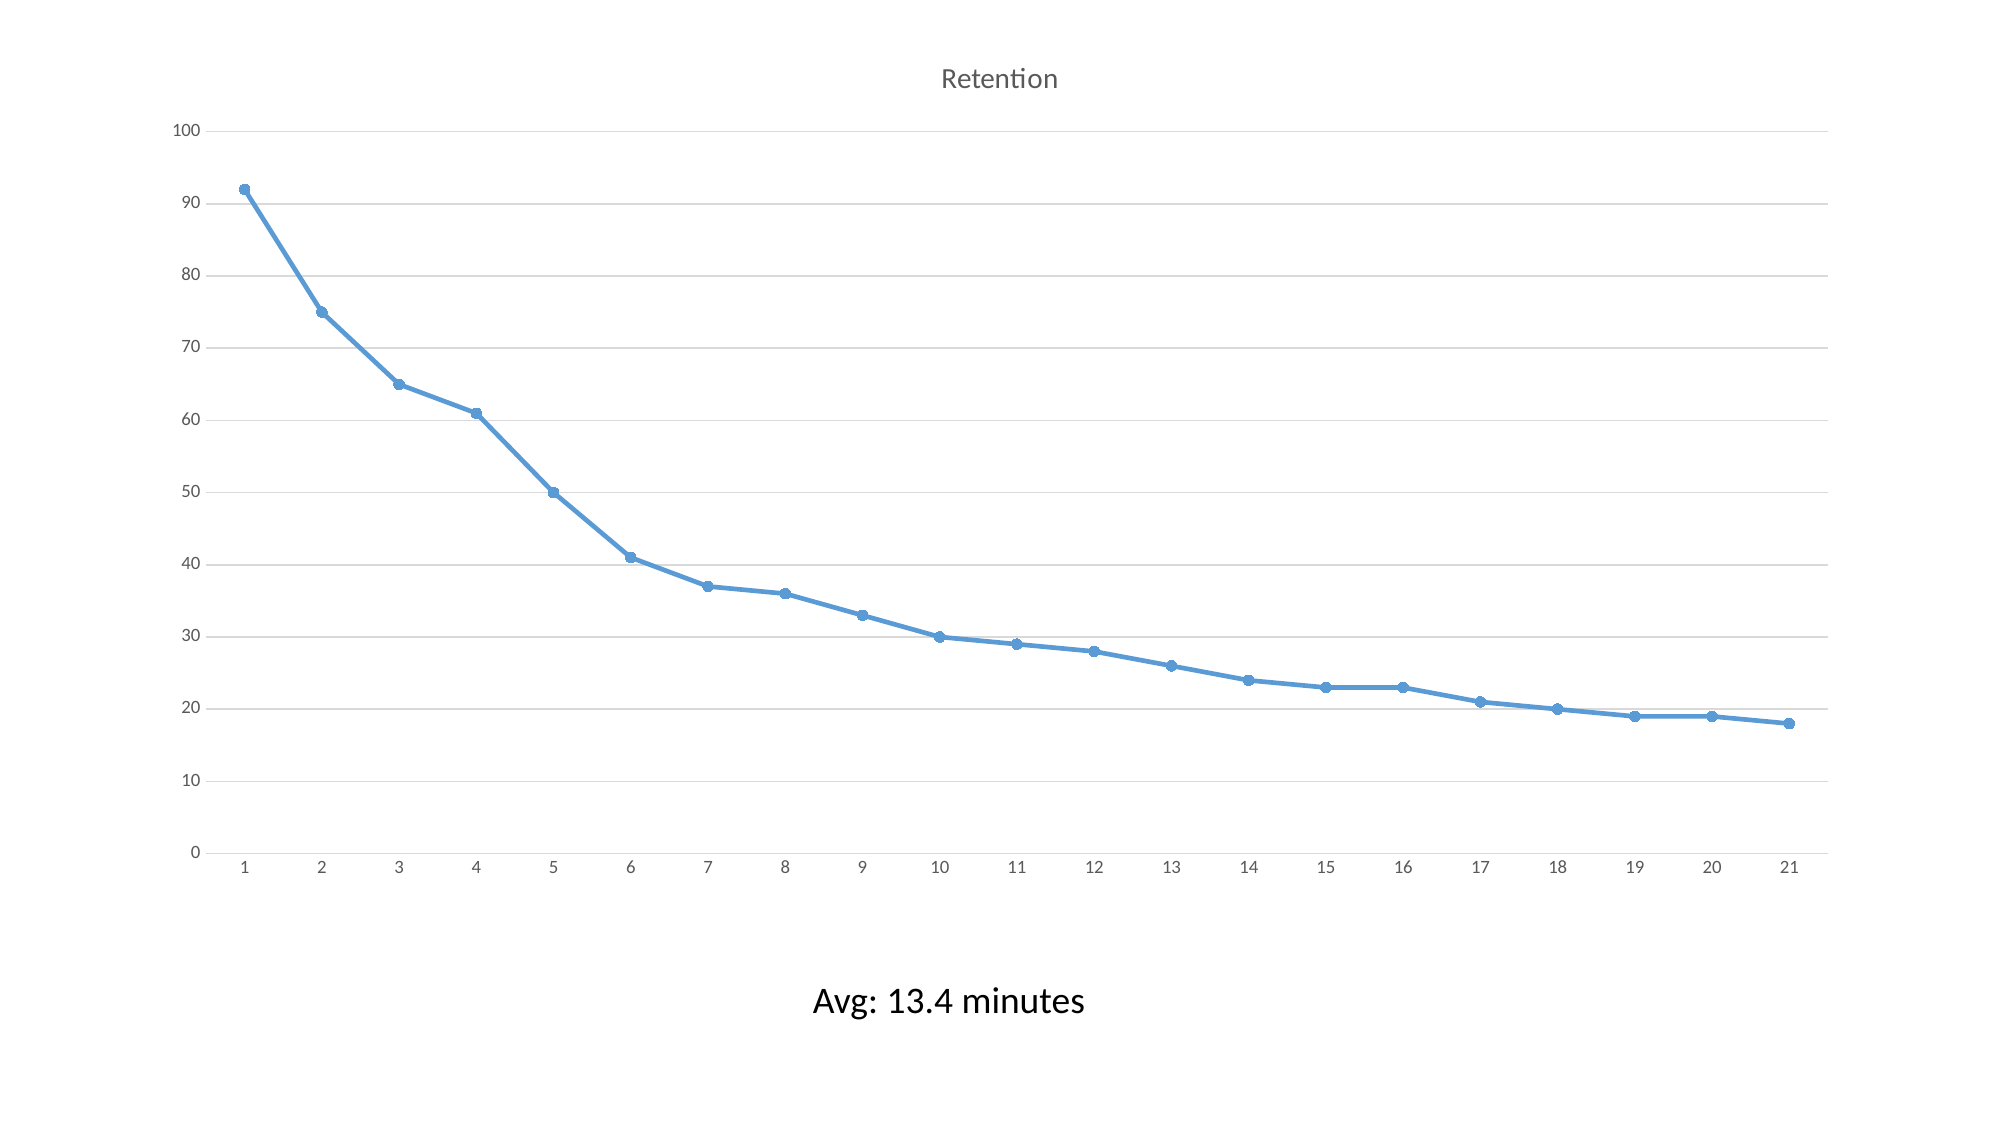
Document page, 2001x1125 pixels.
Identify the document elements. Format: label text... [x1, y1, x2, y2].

chart [137, 32, 1863, 896]
text_box Avg: 13.4 minutes [798, 968, 1202, 1028]
